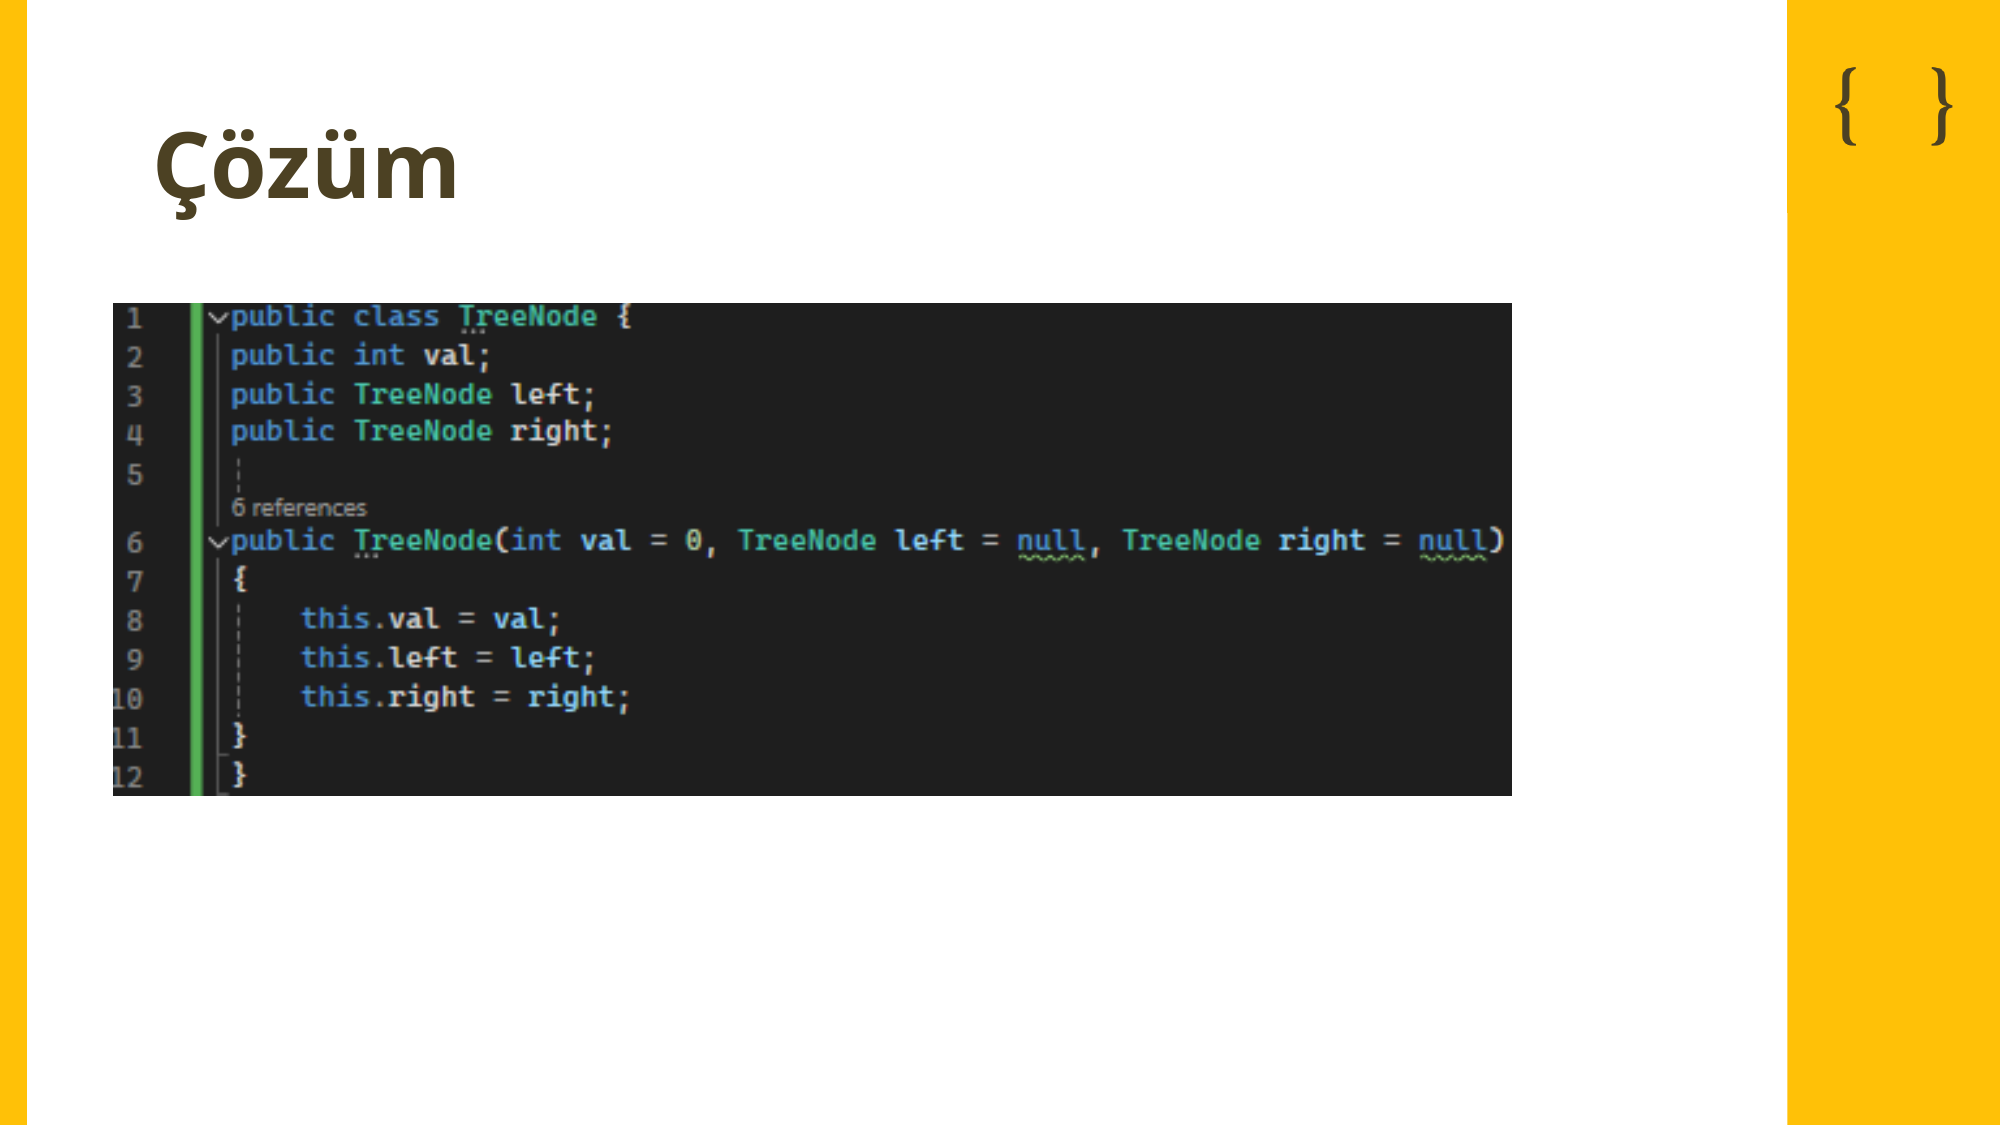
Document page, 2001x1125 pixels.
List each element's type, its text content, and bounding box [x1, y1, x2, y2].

title Çözüm [137, 59, 1863, 278]
picture [1787, 0, 2000, 213]
text_box [0, 0, 28, 1125]
text_box [1786, 213, 2000, 1125]
picture [113, 303, 1512, 796]
